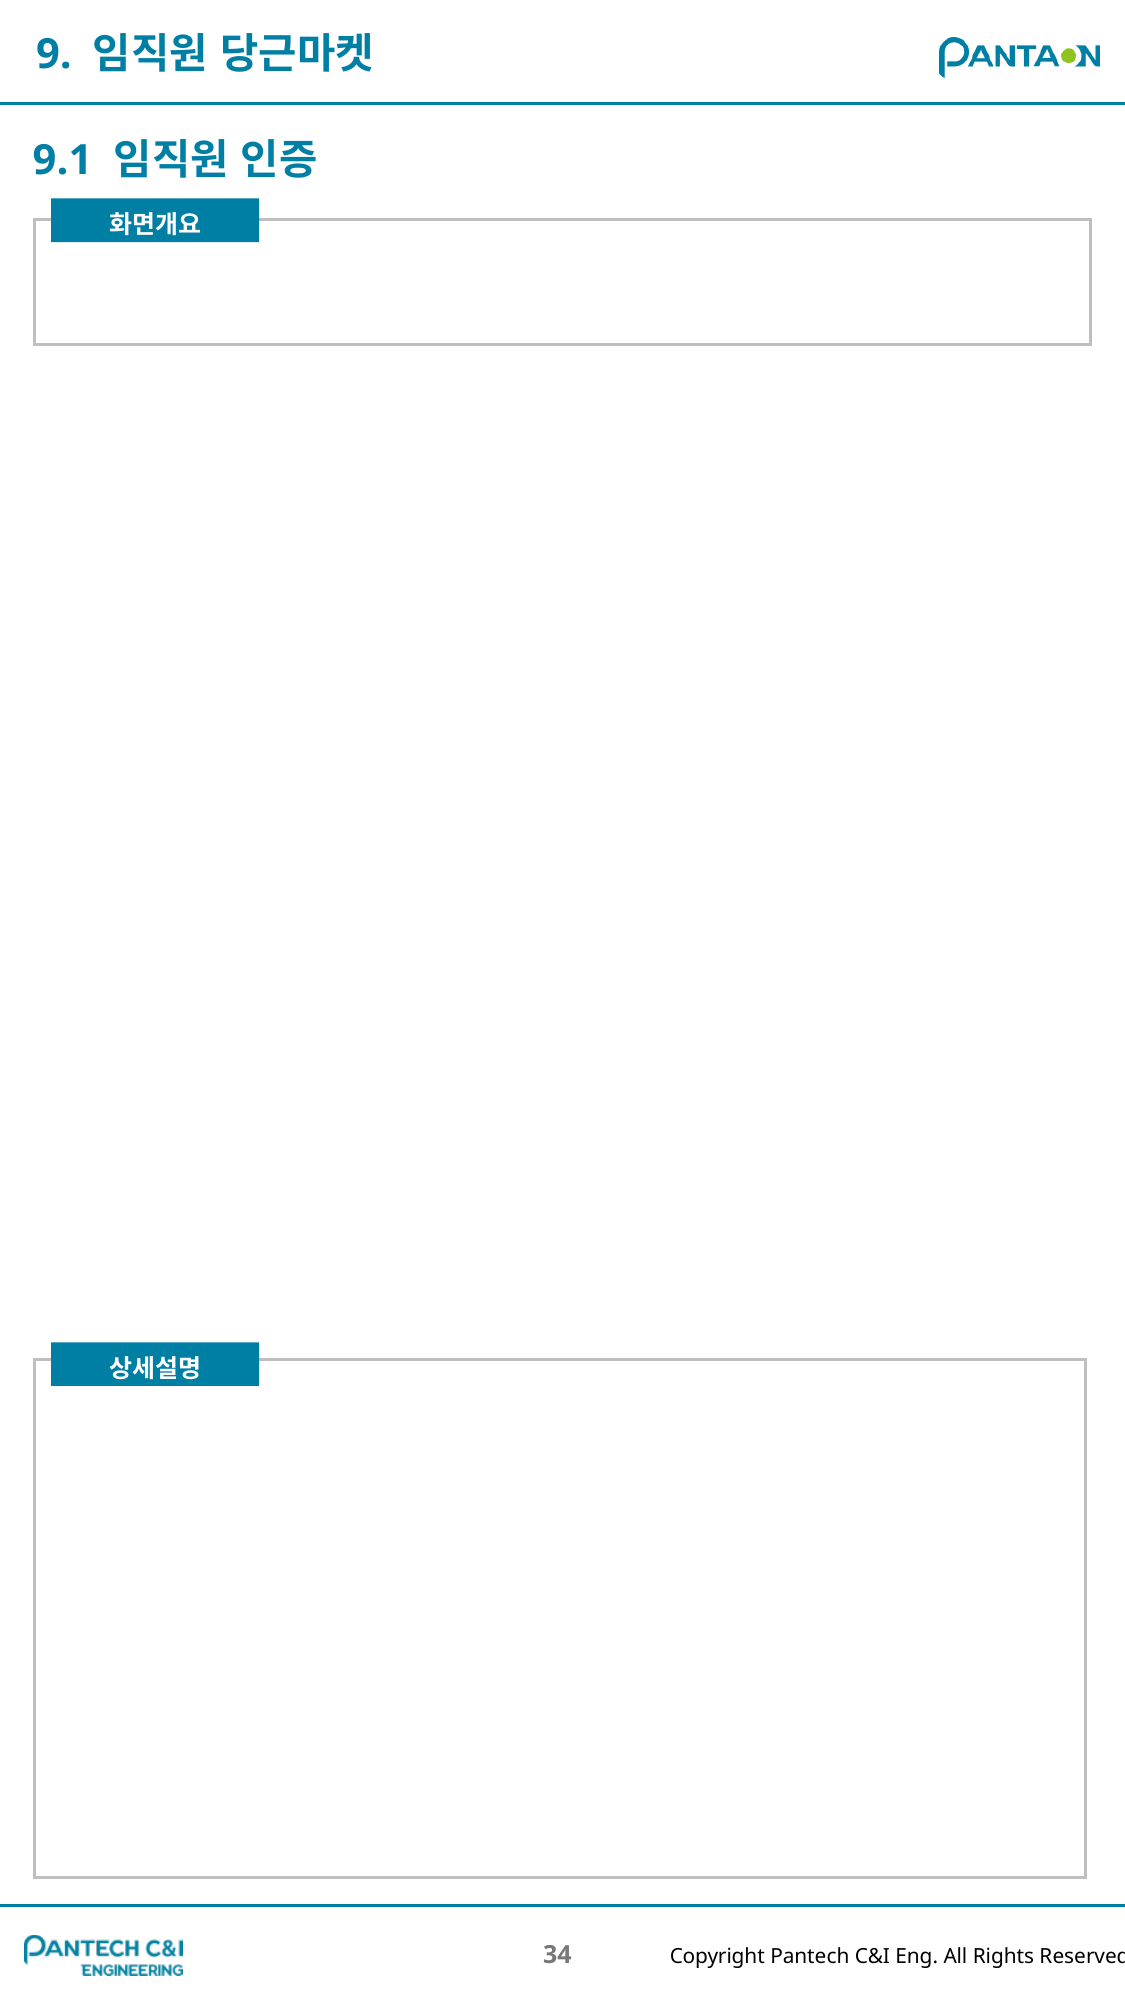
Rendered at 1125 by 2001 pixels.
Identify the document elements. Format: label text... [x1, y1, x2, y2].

slide_number 34 [430, 1930, 684, 1980]
text_box 9.1 임직원 인증 [17, 125, 333, 190]
text_box 9. 임직원 당근마켓 [21, 19, 390, 85]
picture [945, 37, 1100, 78]
picture [24, 1935, 183, 1976]
picture [939, 37, 948, 46]
